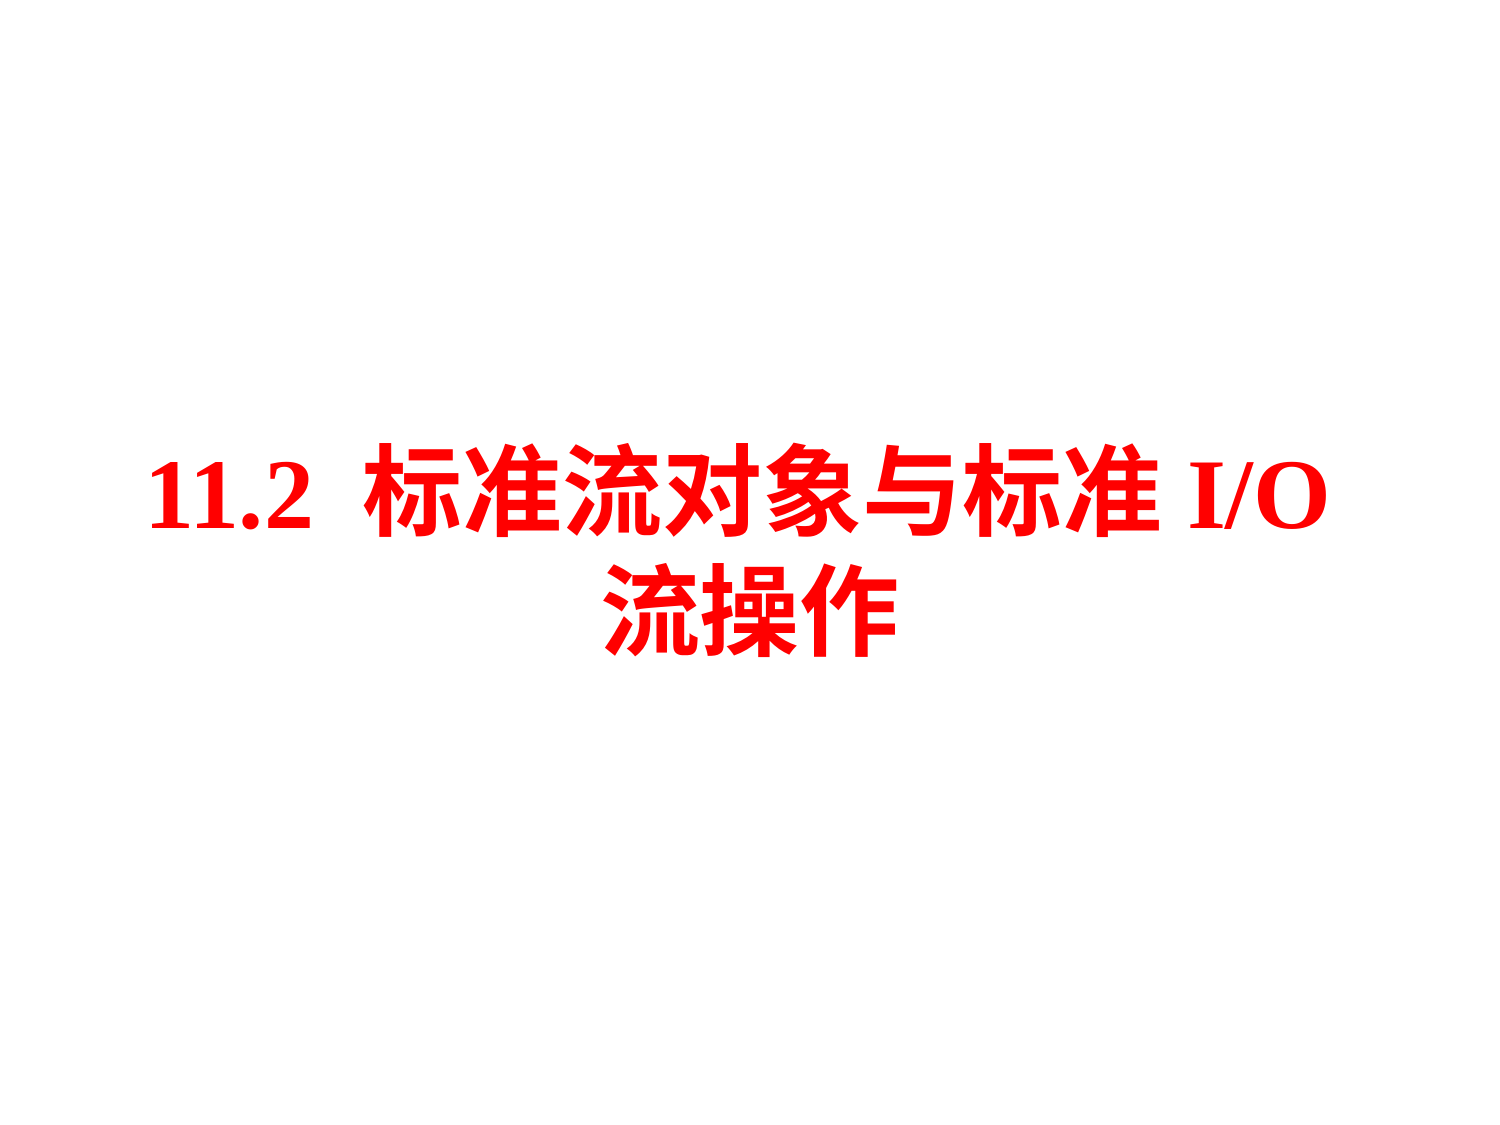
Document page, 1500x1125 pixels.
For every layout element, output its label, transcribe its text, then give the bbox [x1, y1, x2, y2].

title 11.2 标准流对象与标准I/O流操作 [112, 427, 1388, 670]
